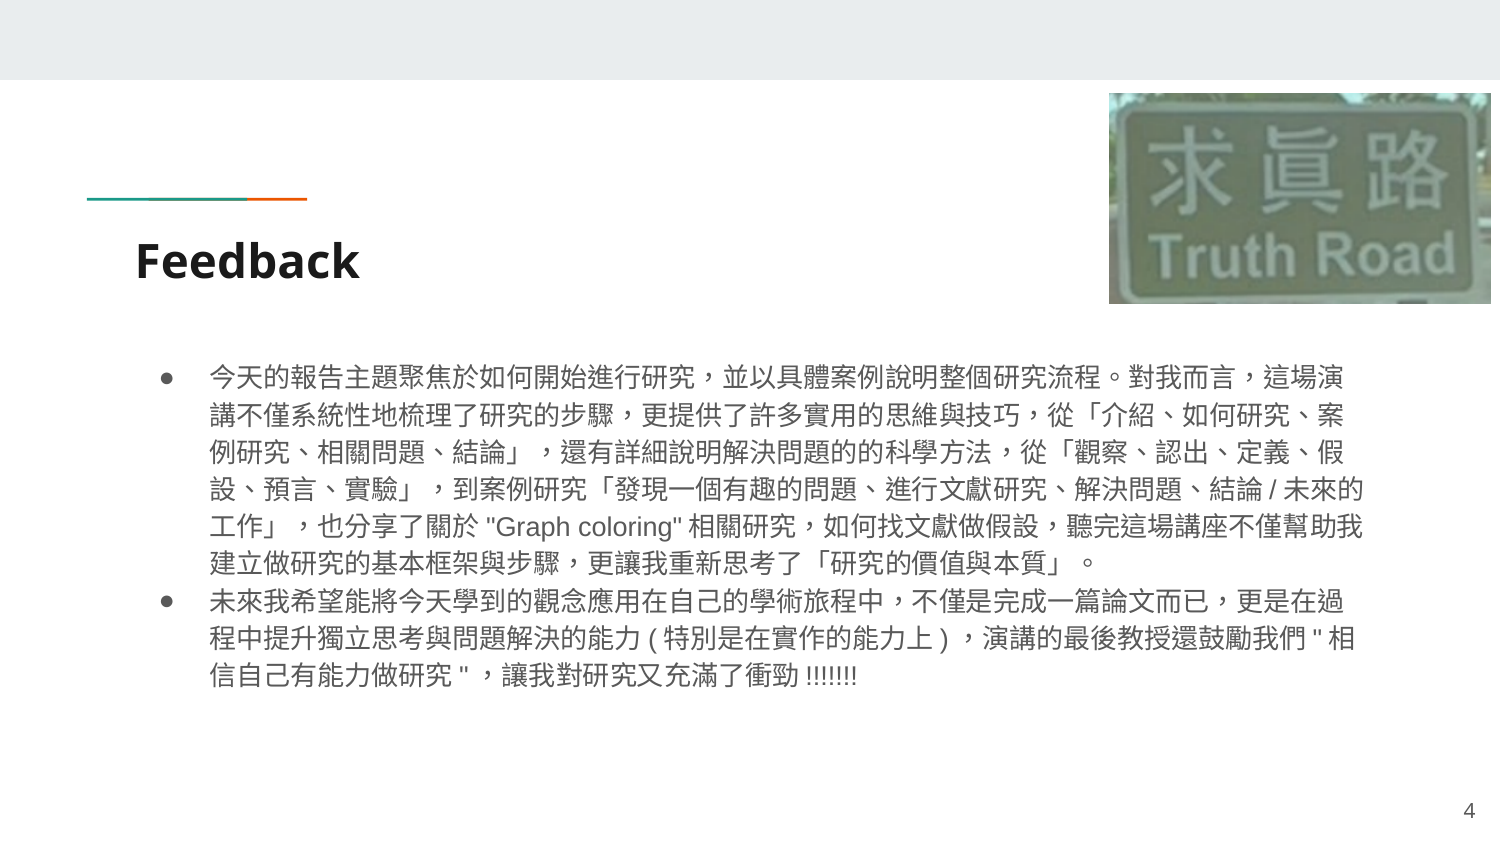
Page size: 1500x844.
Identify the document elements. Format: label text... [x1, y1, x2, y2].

title Feedback [119, 216, 1103, 305]
list 今天的報告主題聚焦於如何開始進行研究，並以具體案例說明整個研究流程。對我而言，這場演講不僅系統性地梳理了研究的步驟，更提供了許多實用的思維與技巧，從「介紹、如何研究、案例研究、相關問題、結論」，還有詳細說明解決問題的的科學方法，從「觀察、認出、定義、假設、預言、實驗」，到案例研究「發現一個有趣的問題、進行文獻研究、解決問題、結論/未來的工作」，也分享了關於"Graph coloring"相關研究，如何找文獻做假設，聽完這場講座不僅幫助我建立做研究的基本框架與步驟，更讓我重新思考了「研究的價值與本質」。 未來我希望能將今天學到的觀念應用在自己的學術旅程中，不僅是完成一篇論文而已，更是在過程中提升獨立思考與問題解決的能力(特別是在實作的能力上)，演講的最後教授還鼓勵我們"相信自己有能力做研究"，讓我對研究又充滿了衝勁!!!!!!! [119, 341, 1381, 712]
slide_number ‹#› [1400, 779, 1491, 844]
picture [1108, 93, 1491, 305]
